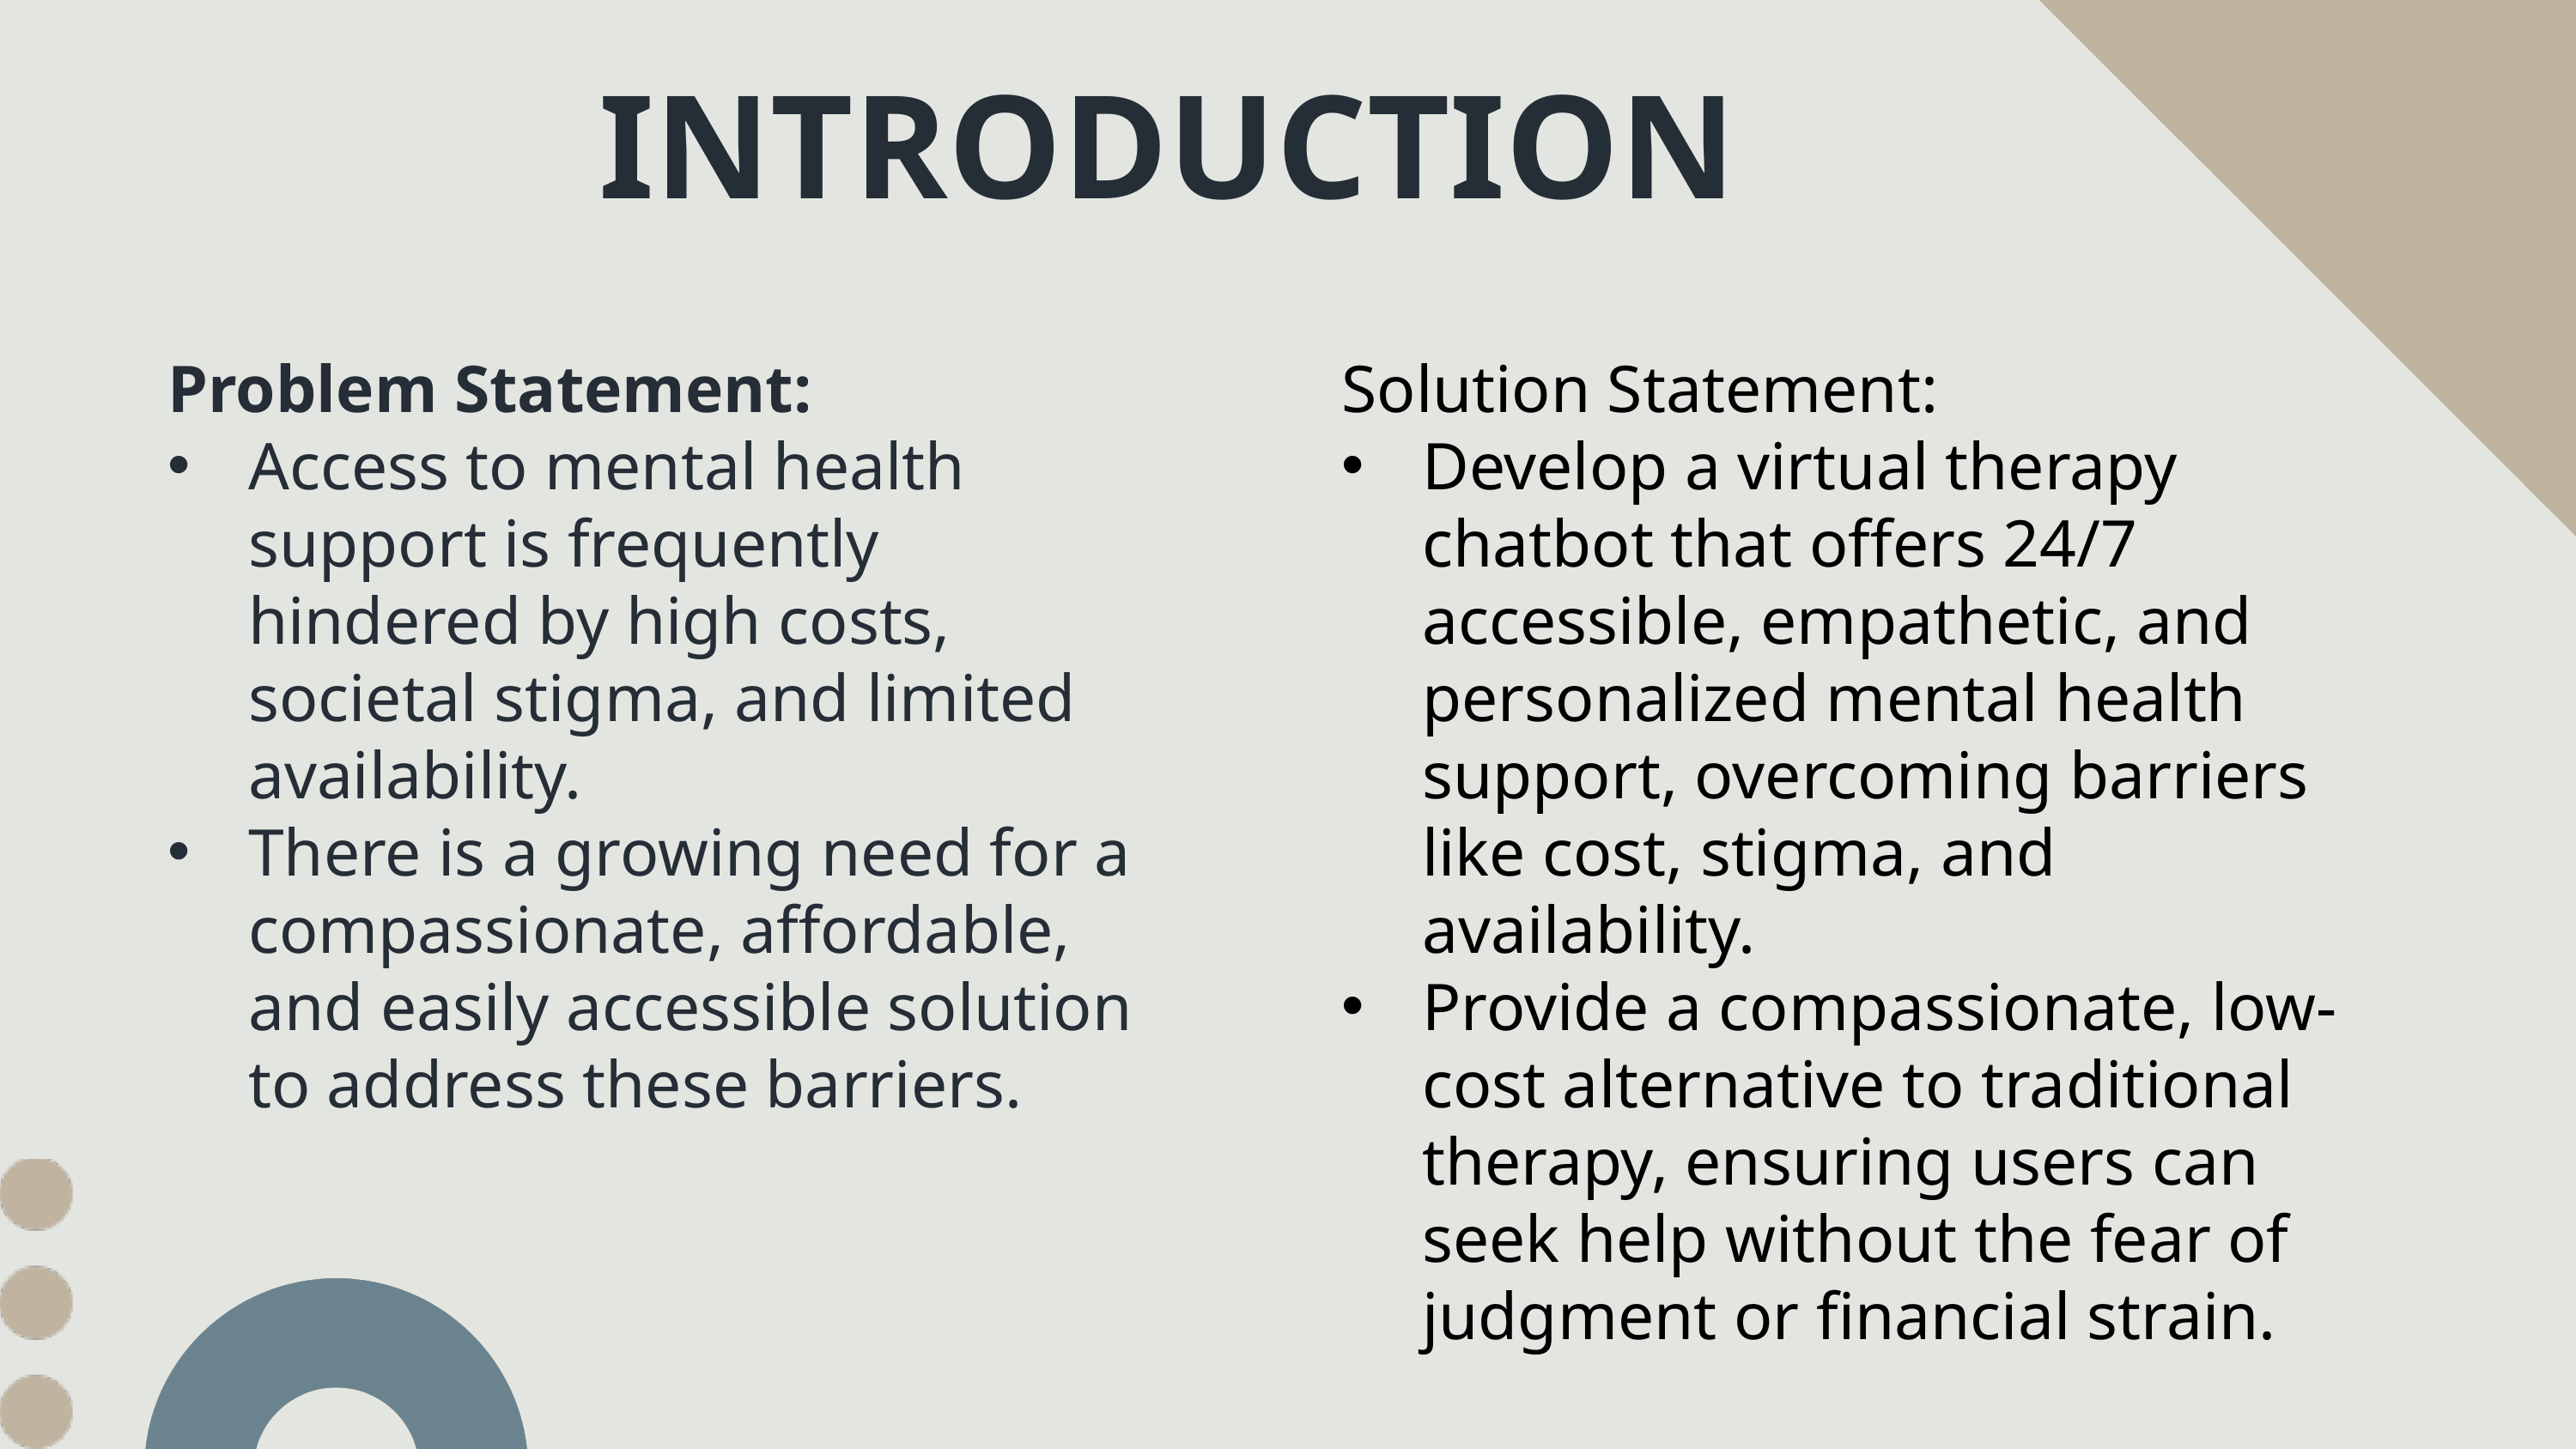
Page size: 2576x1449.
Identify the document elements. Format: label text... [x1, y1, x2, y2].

text_box [2021, 0, 2576, 562]
text_box Solution Statement: Develop a virtual therapy chatbot that offers 24/7 accessible, empathetic, and personalized mental health support, overcoming barriers like cost, stigma, and availability. Provide a compassionate, low-cost alternative to traditional therapy, ensuring users can seek help without the fear of judgment or financial strain. [1341, 348, 2342, 1353]
text_box Problem Statement: Access to mental health support is frequently hindered by high costs, societal stigma, and limited availability. There is a growing need for a compassionate, affordable, and easily accessible solution to address these barriers. [167, 348, 1163, 1121]
text_box [144, 1278, 528, 1449]
text_box INTRODUCTION [526, 112, 1808, 227]
text_box [0, 1159, 73, 1449]
